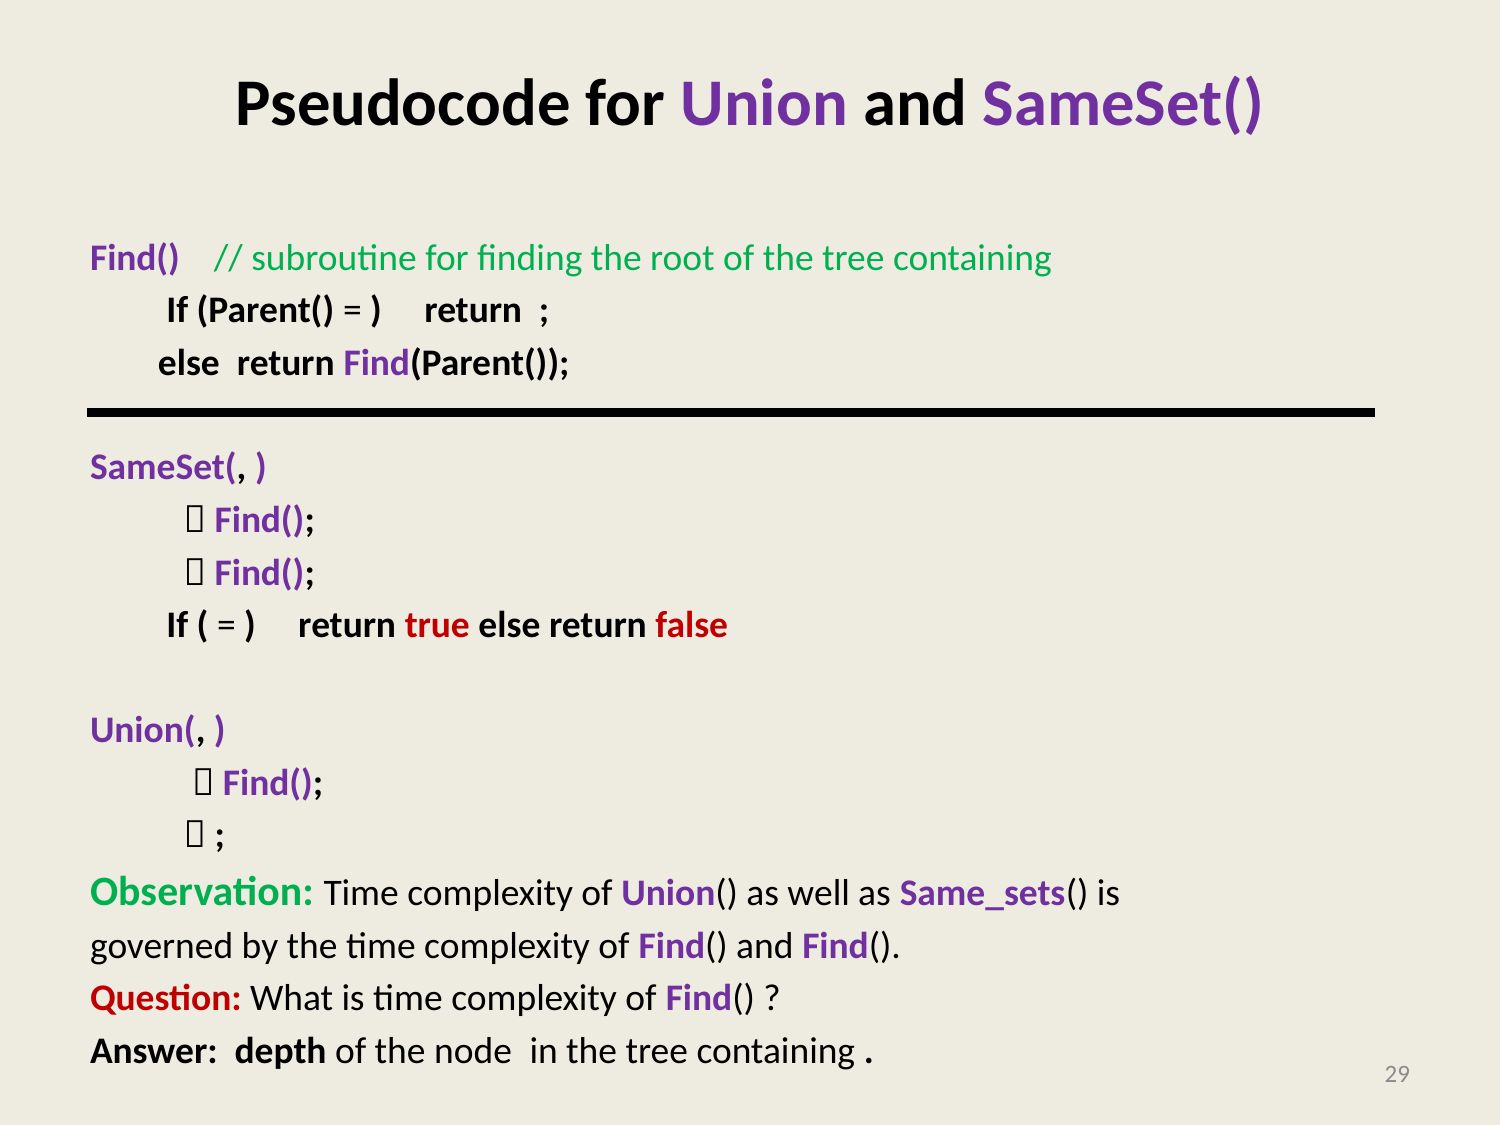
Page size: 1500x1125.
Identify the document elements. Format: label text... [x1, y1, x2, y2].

slide_number 29 [1074, 1042, 1425, 1103]
title Pseudocode for Union and SameSet() [75, 45, 1425, 233]
